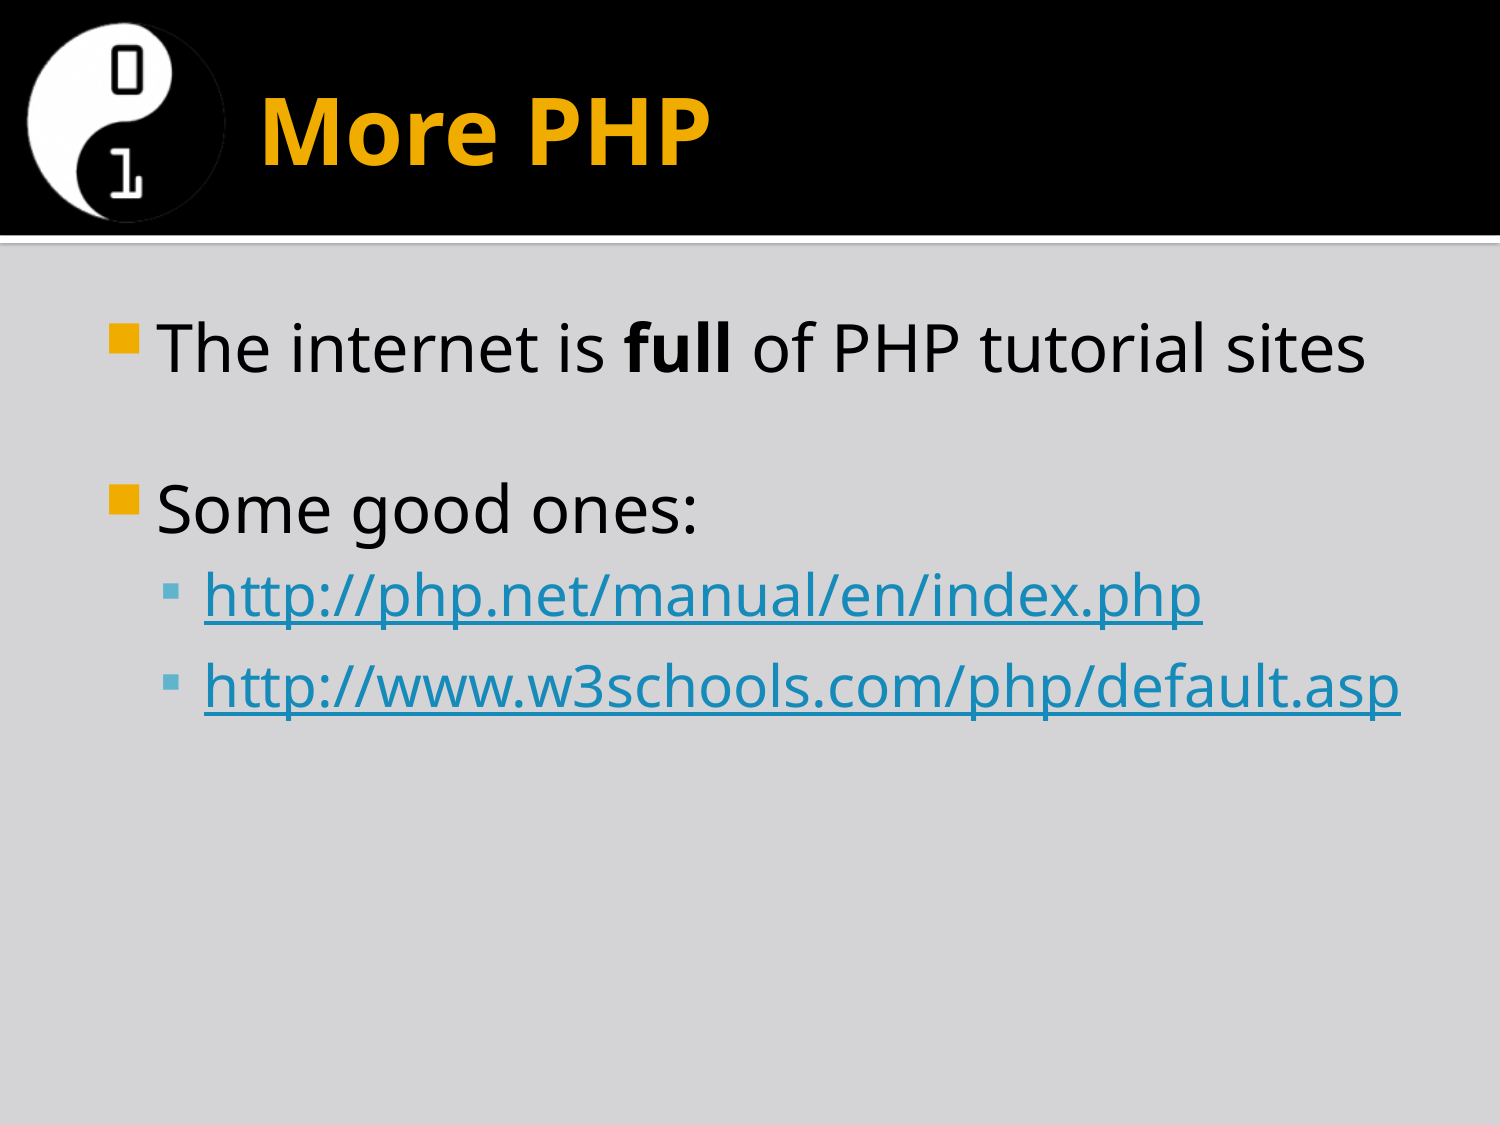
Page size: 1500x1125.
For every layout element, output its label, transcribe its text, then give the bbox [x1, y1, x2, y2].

picture [23, 19, 230, 226]
title More PHP [242, 25, 1425, 231]
list The internet is full of PHP tutorial sites Some good ones: http://php.net/manual/en/index.php http://www.w3schools.com/php/default.asp [75, 291, 1425, 1050]
